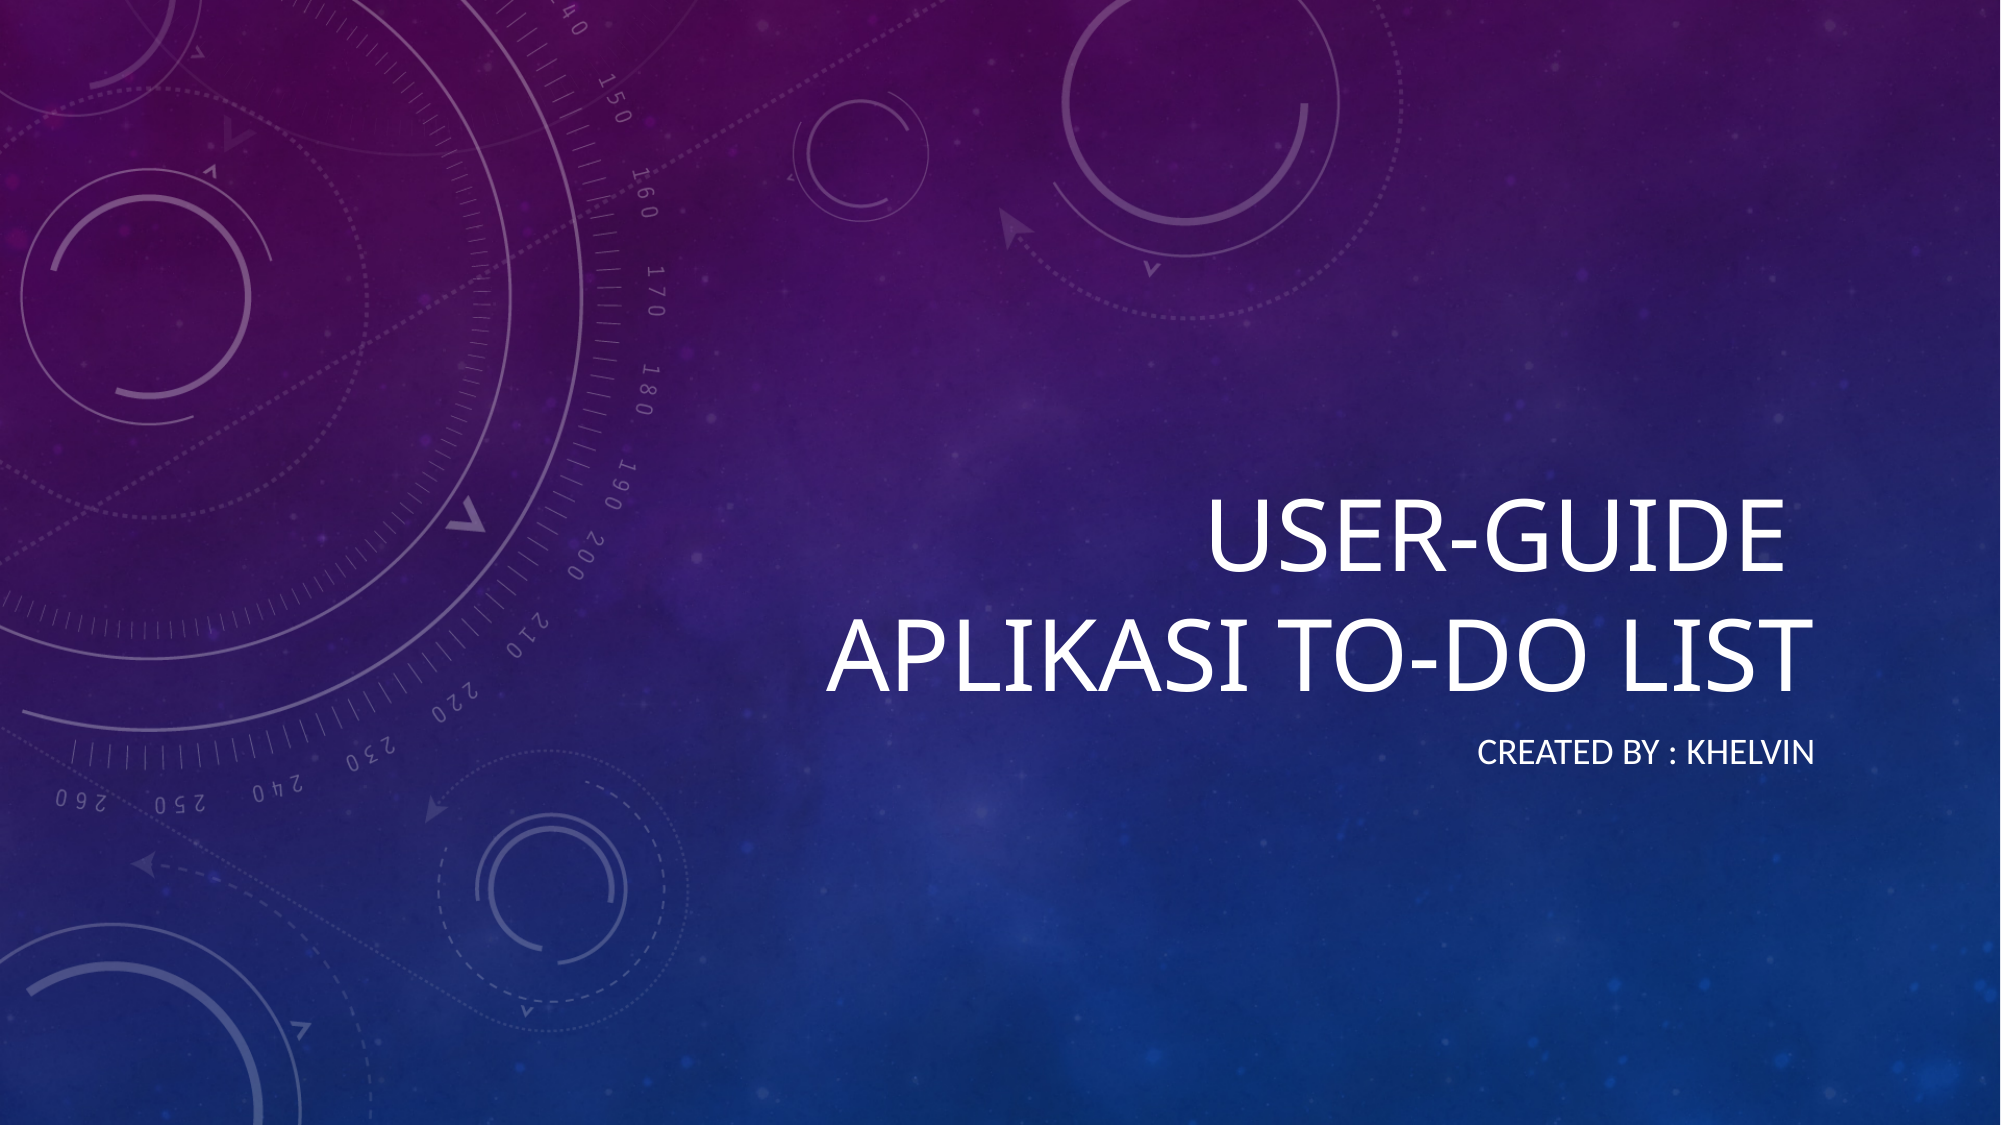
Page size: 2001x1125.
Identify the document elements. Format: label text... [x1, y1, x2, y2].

picture [0, 0, 2001, 1125]
subtitle Created by : Khelvin [650, 719, 1831, 950]
title User-Guide Aplikasi To-do List [650, 322, 1831, 719]
